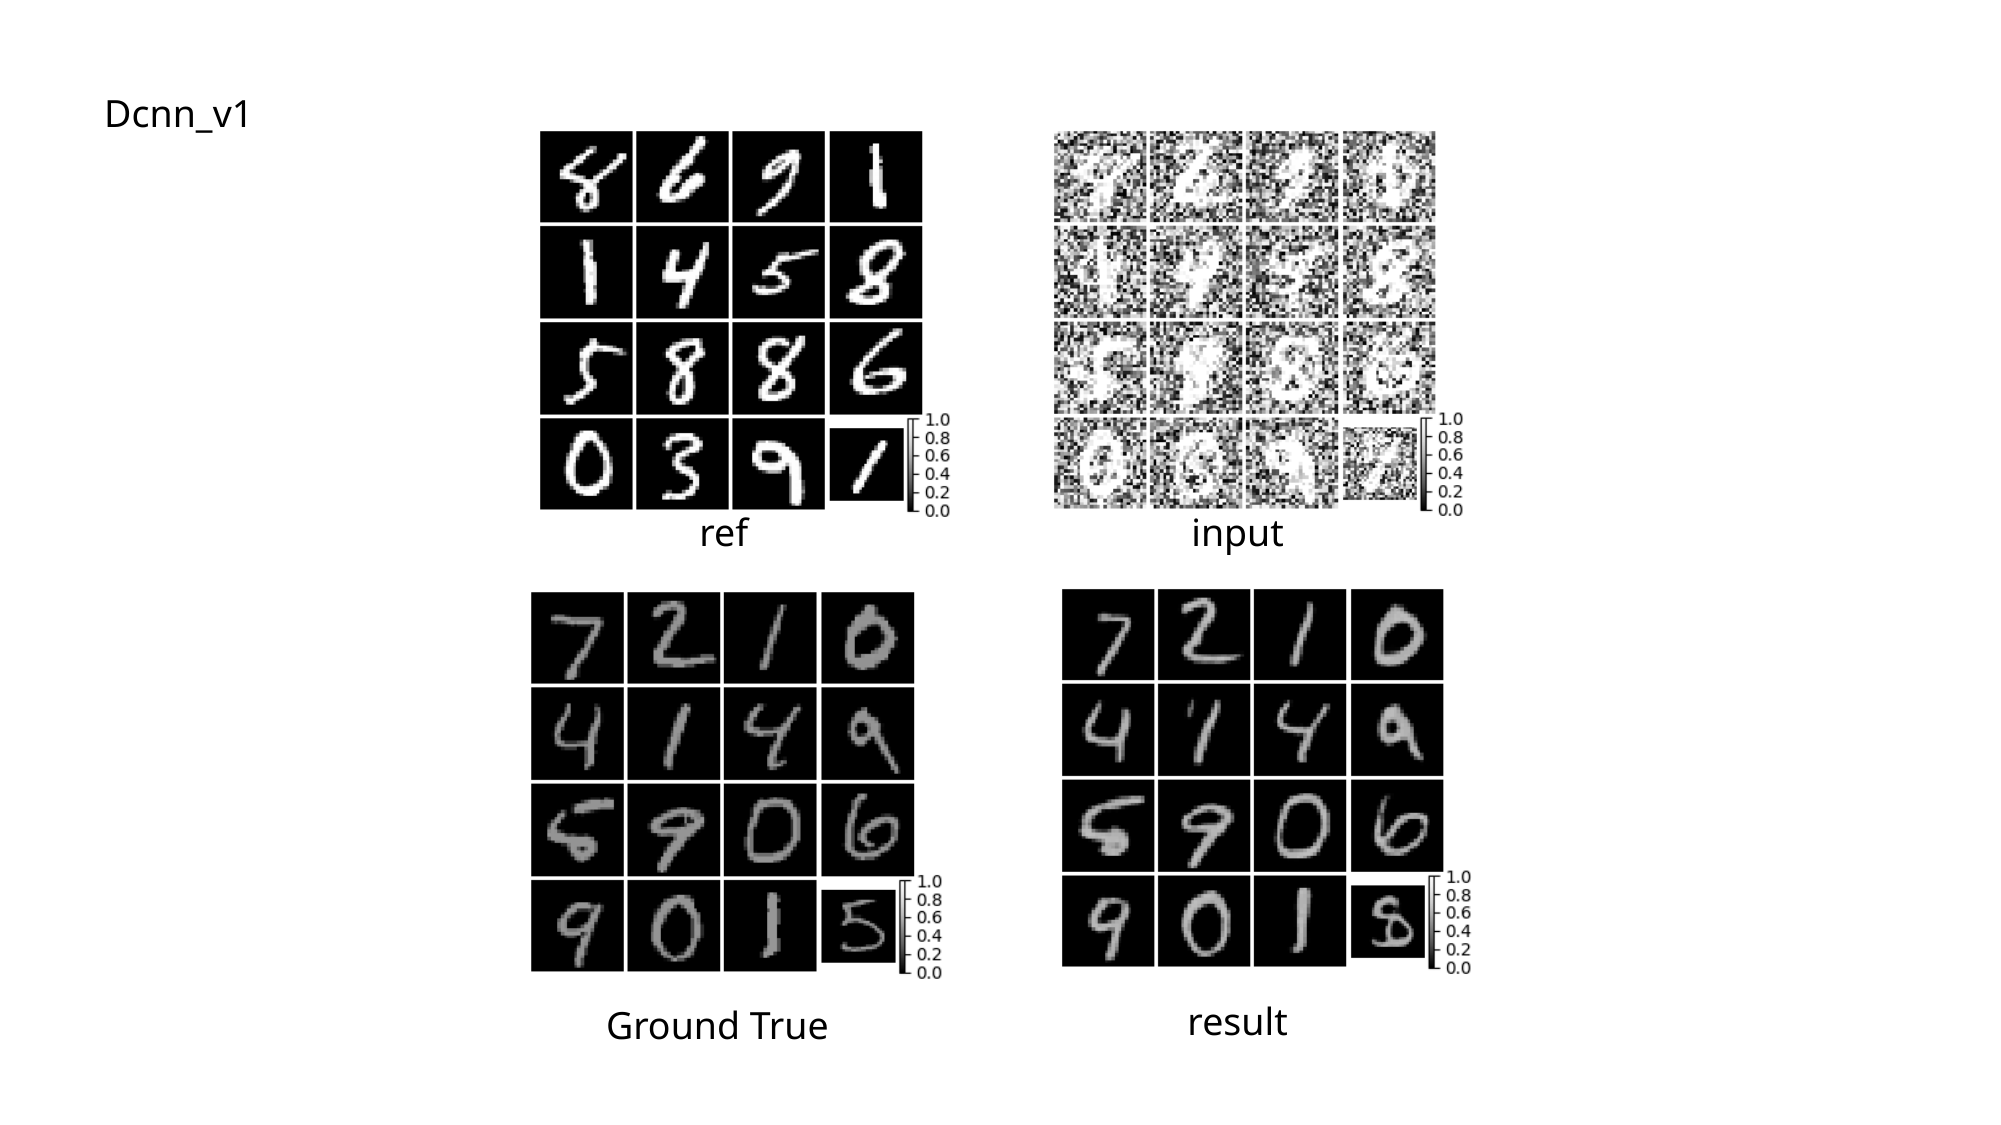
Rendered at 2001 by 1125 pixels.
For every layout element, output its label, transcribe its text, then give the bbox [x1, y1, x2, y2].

text_box input [1073, 532, 1402, 562]
text_box Ground True [553, 995, 882, 1055]
picture [523, 114, 963, 533]
picture [514, 575, 955, 995]
text_box ref [559, 533, 888, 562]
text_box Dcnn_v1 [89, 82, 306, 143]
text_box result [1073, 990, 1402, 1050]
picture [1037, 114, 1476, 532]
picture [1045, 572, 1484, 990]
